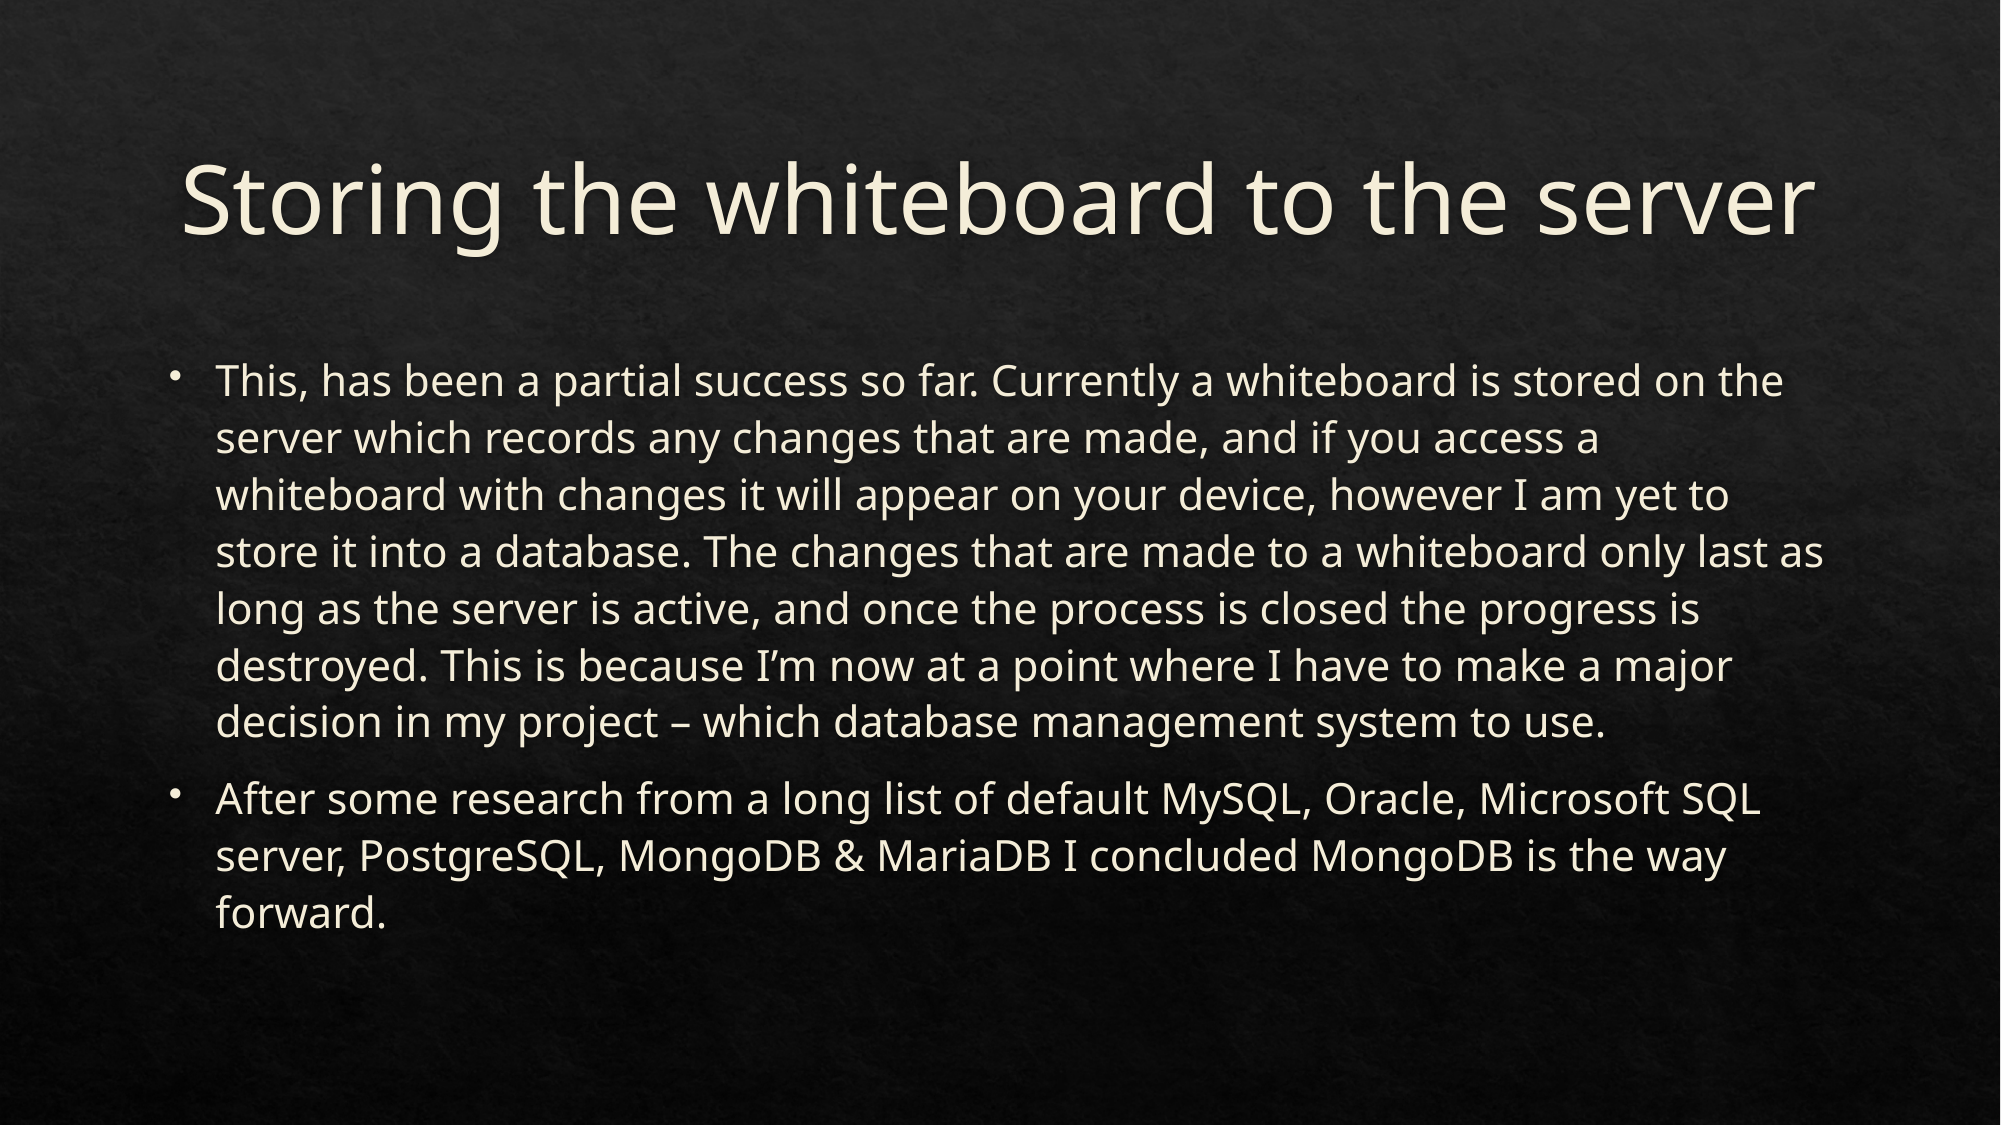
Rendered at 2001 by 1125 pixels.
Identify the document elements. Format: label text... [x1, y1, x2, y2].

list This, has been a partial success so far. Currently a whiteboard is stored on the server which records any changes that are made, and if you access a whiteboard with changes it will appear on your device, however I am yet to store it into a database. The changes that are made to a whiteboard only last as long as the server is active, and once the process is closed the progress is destroyed. This is because I’m now at a point where I have to make a major decision in my project – which database management system to use. After some research from a long list of default MySQL, Oracle, Microsoft SQL server, PostgreSQL, MongoDB & MariaDB I concluded MongoDB is the way forward. [149, 340, 1849, 950]
title Storing the whiteboard to the server [149, 99, 1849, 307]
